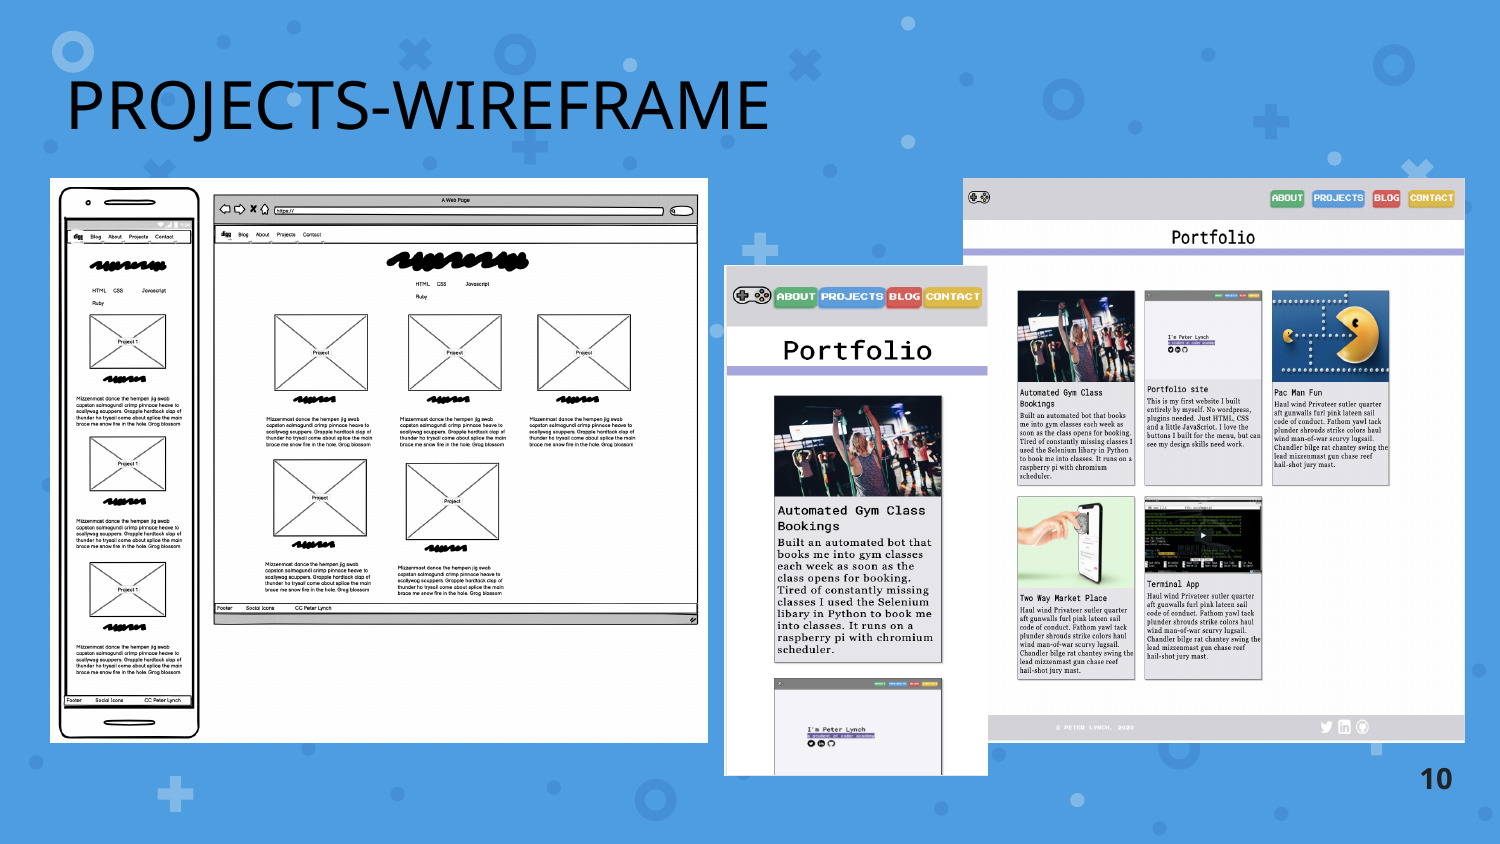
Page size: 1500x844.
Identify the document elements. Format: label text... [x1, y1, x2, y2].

picture [724, 178, 1465, 776]
text_box PROJECTS-WIREFRAME [50, 48, 1373, 176]
picture [50, 178, 709, 743]
slide_number ‹#› [1372, 715, 1500, 844]
